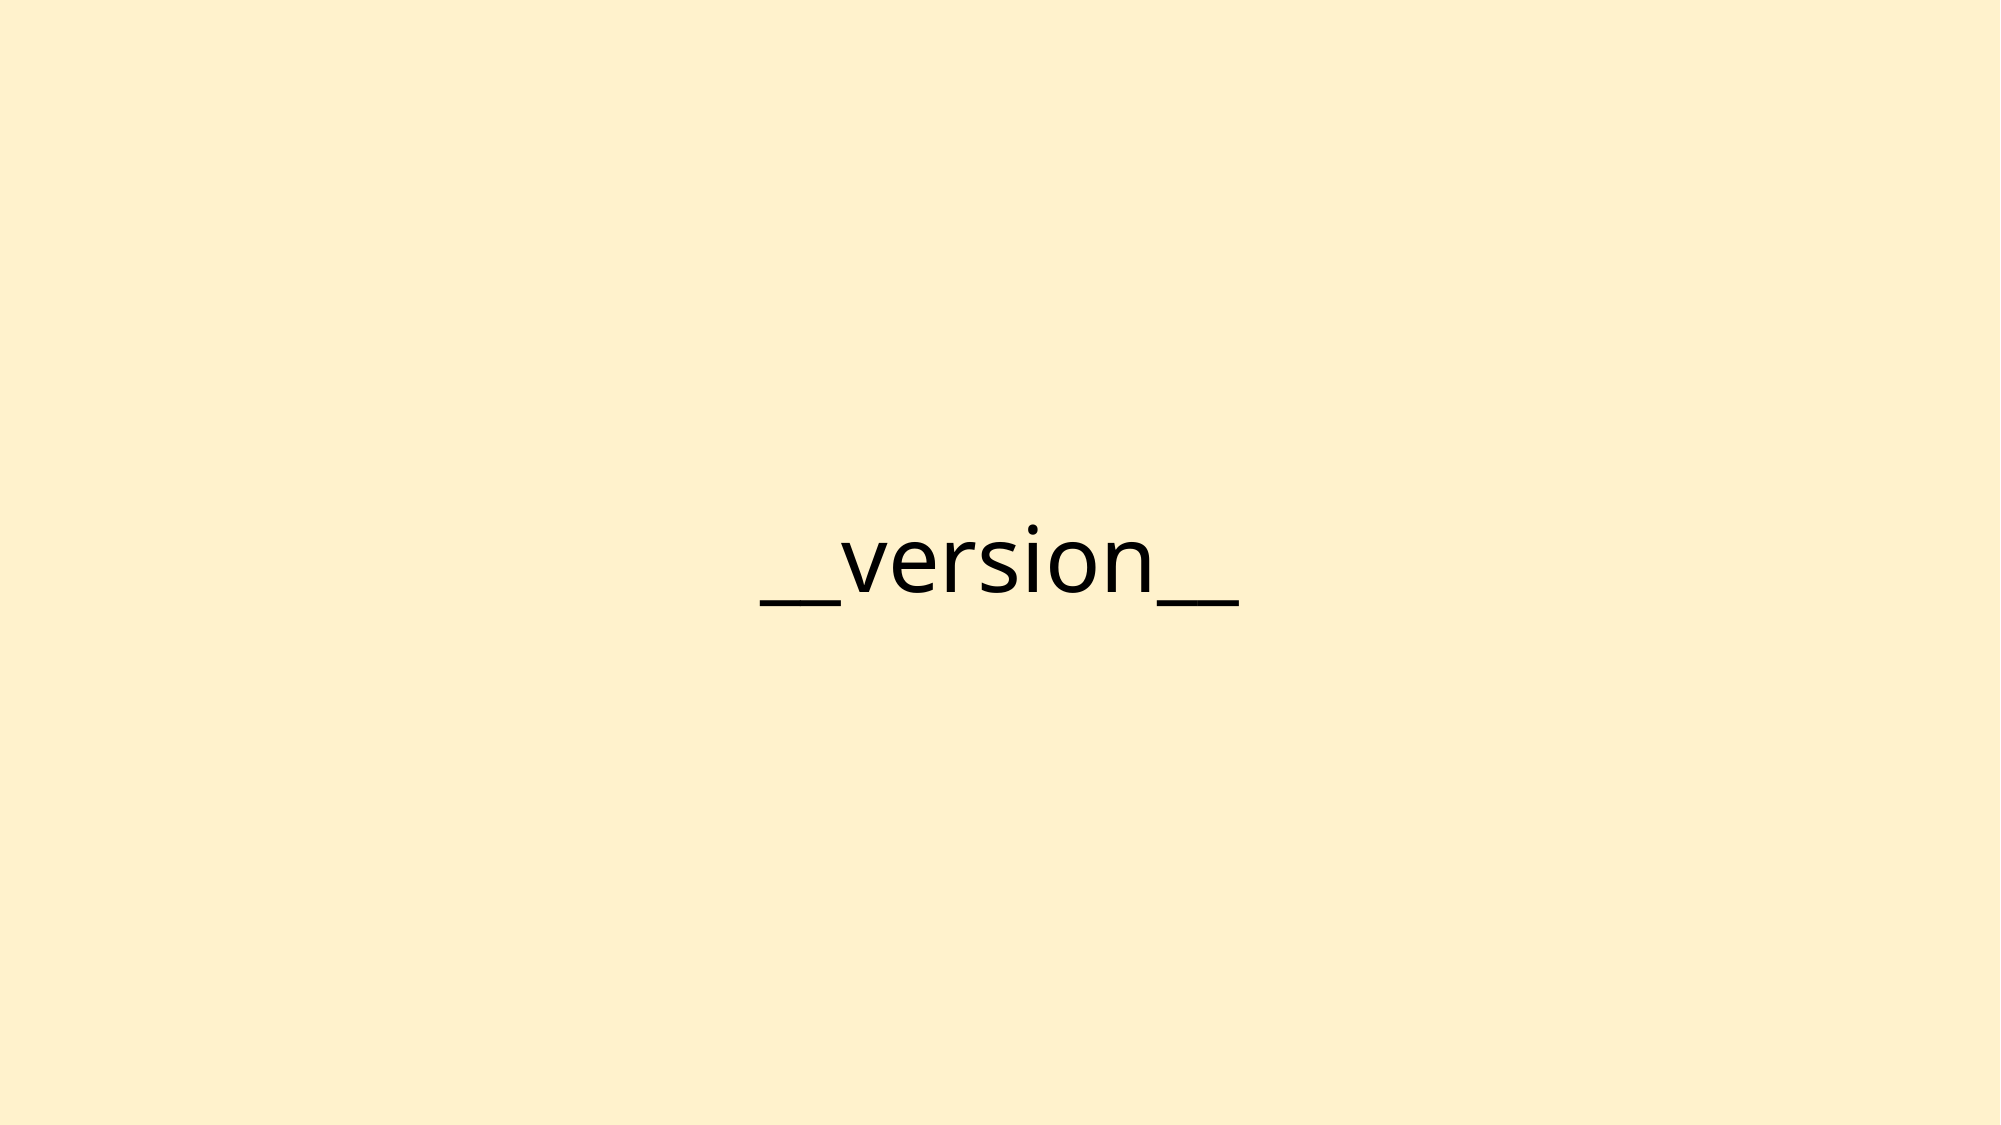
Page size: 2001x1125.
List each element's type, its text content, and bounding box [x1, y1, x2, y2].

title __version__ [137, 453, 1863, 672]
